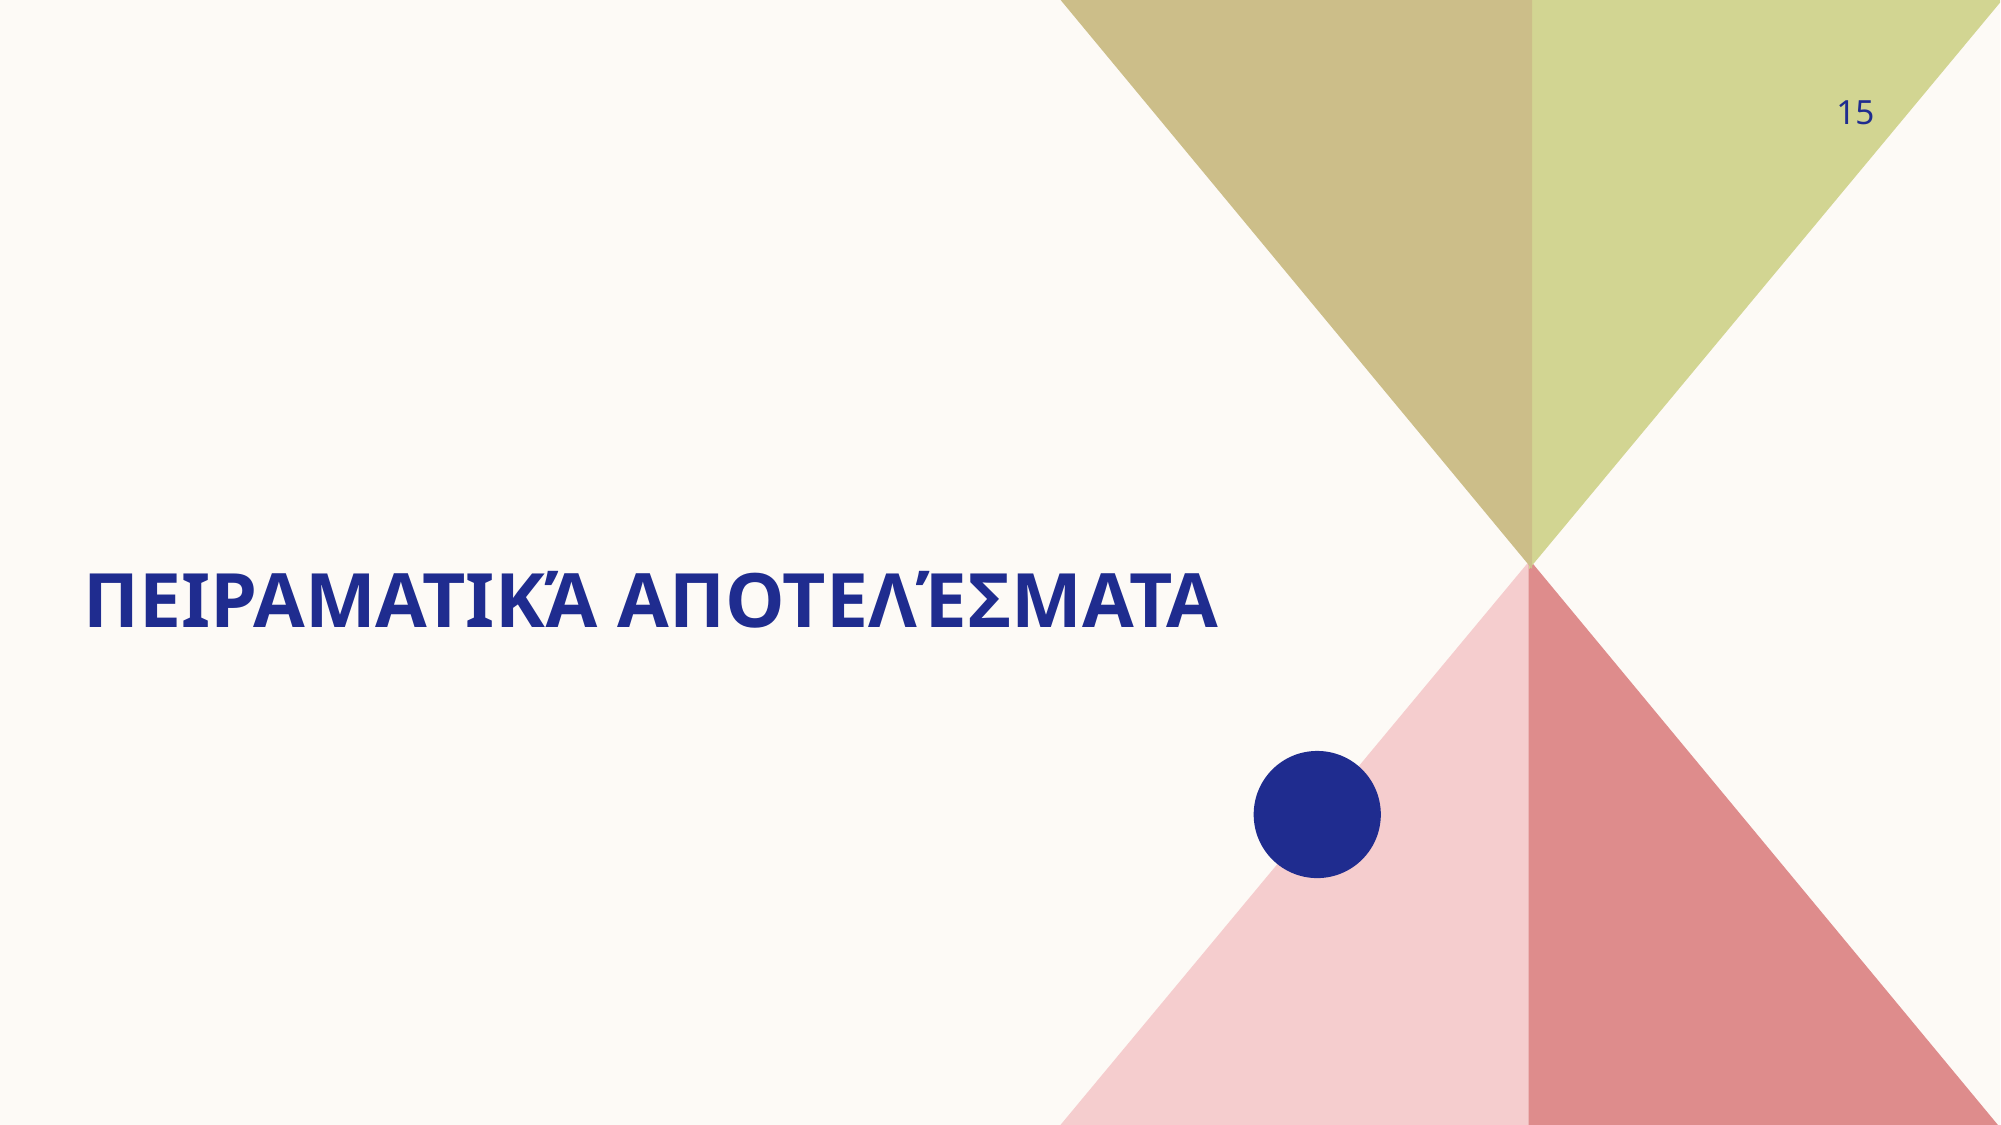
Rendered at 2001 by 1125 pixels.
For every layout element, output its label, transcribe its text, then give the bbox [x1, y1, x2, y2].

slide_number 15 [1699, 75, 1875, 153]
title Πειραματικά Αποτελέσματα [68, 391, 1506, 643]
